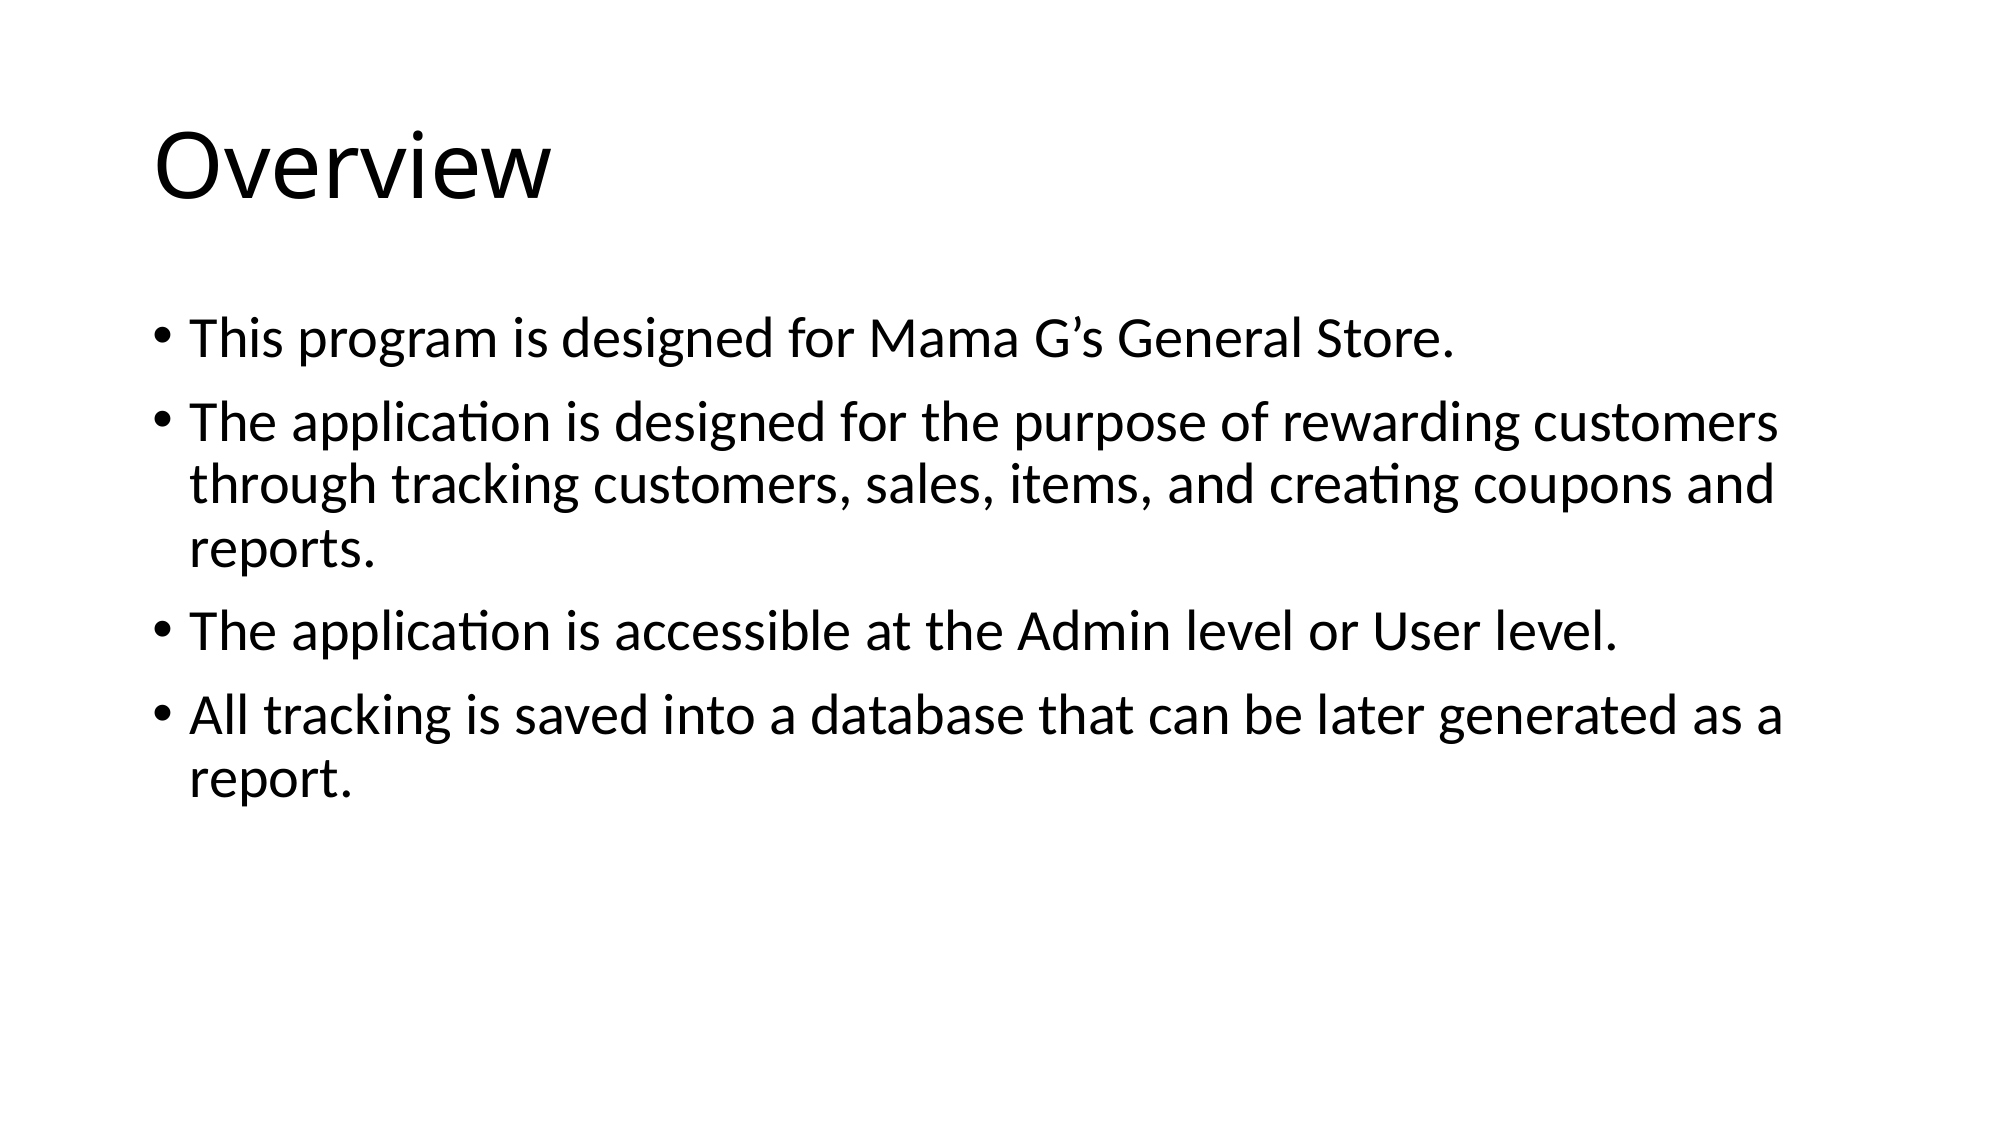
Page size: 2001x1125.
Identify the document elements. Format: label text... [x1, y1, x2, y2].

list This program is designed for Mama G’s General Store. The application is designed for the purpose of rewarding customers through tracking customers, sales, items, and creating coupons and reports. The application is accessible at the Admin level or User level. All tracking is saved into a database that can be later generated as a report. [137, 299, 1863, 1014]
title Overview [137, 59, 1863, 278]
